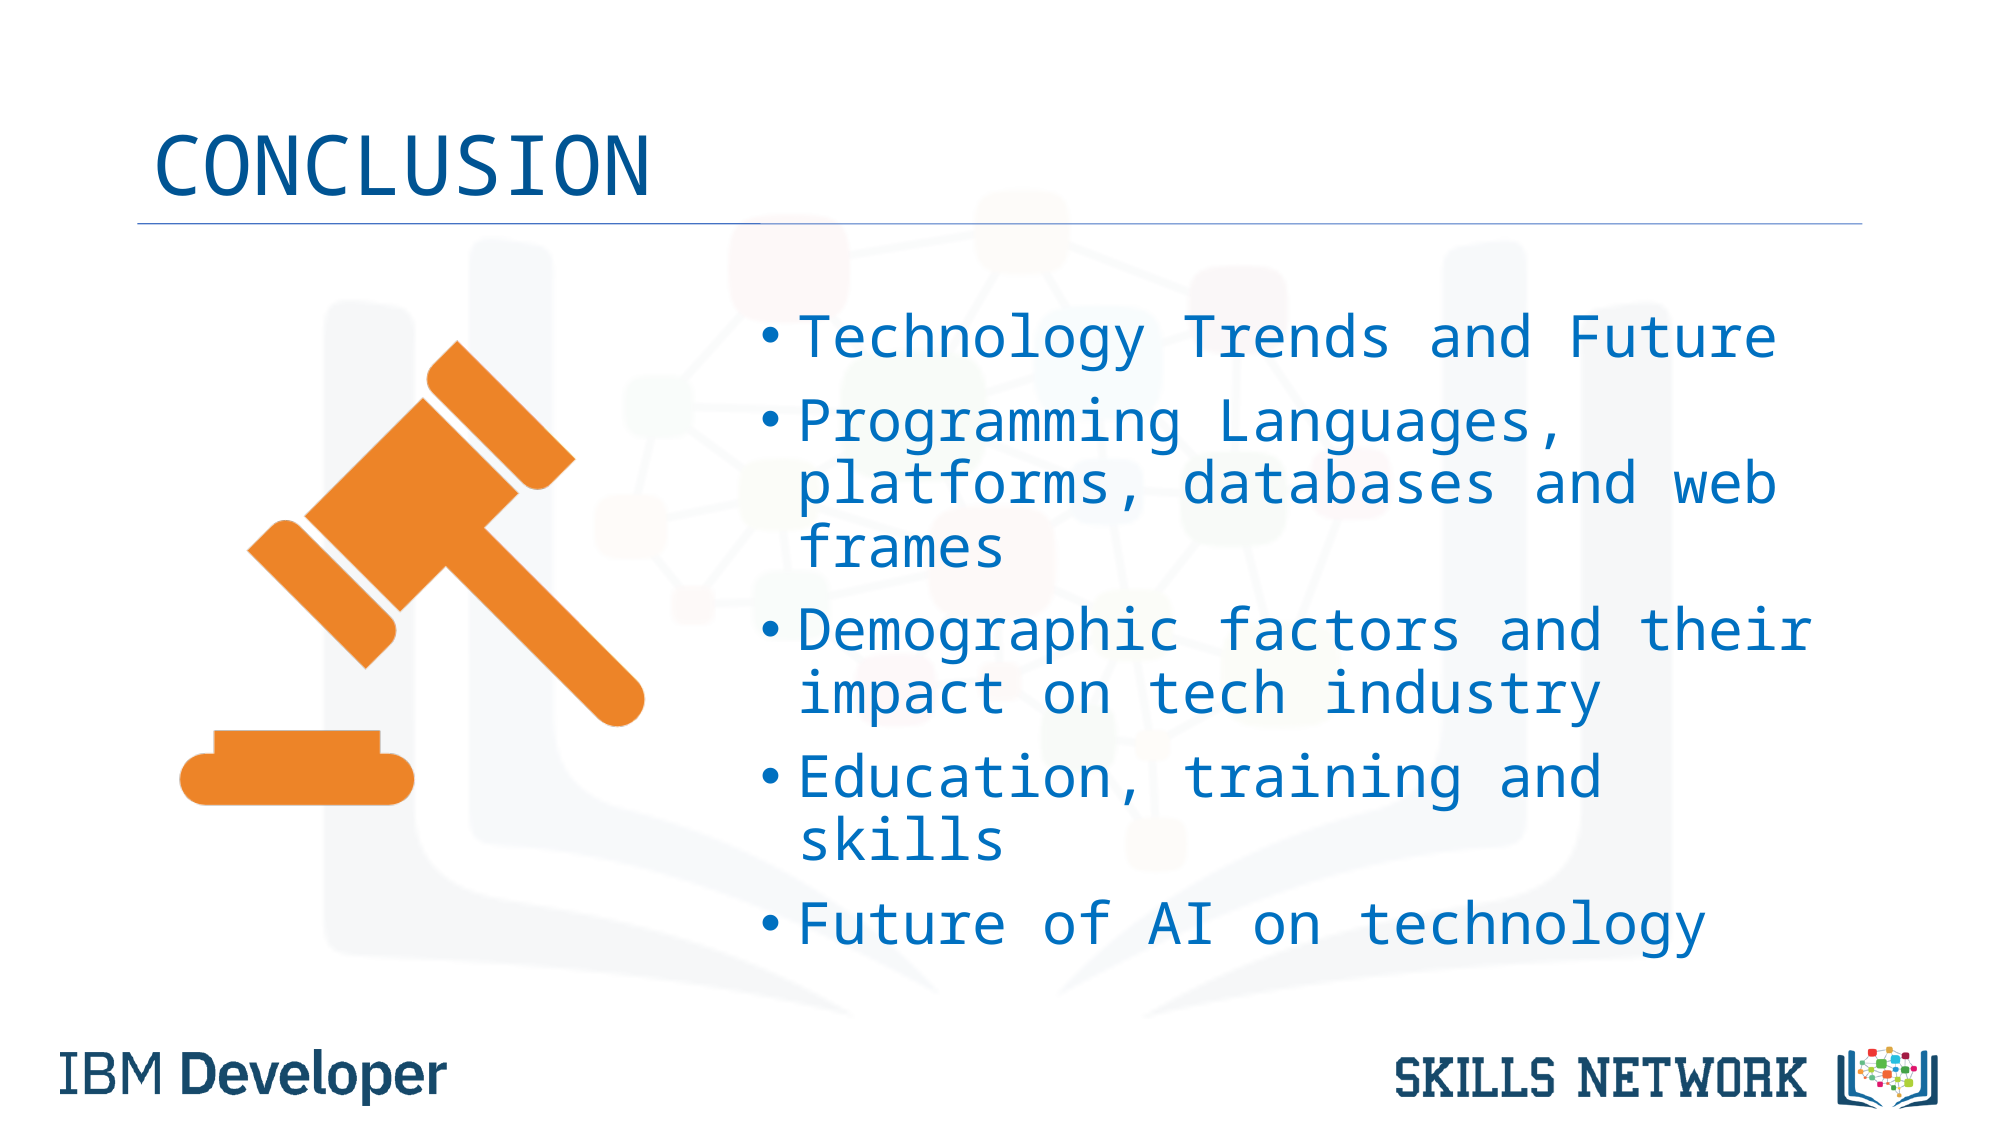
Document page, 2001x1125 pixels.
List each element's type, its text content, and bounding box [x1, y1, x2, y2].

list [137, 299, 686, 848]
picture [55, 1045, 459, 1108]
list Technology Trends and Future Programming Languages, platforms, databases and web frames Demographic factors and their impact on tech industry Education, training and skills Future of AI on technology [745, 299, 1863, 1014]
picture [1390, 1045, 1945, 1111]
title CONCLUSION [137, 59, 1863, 278]
